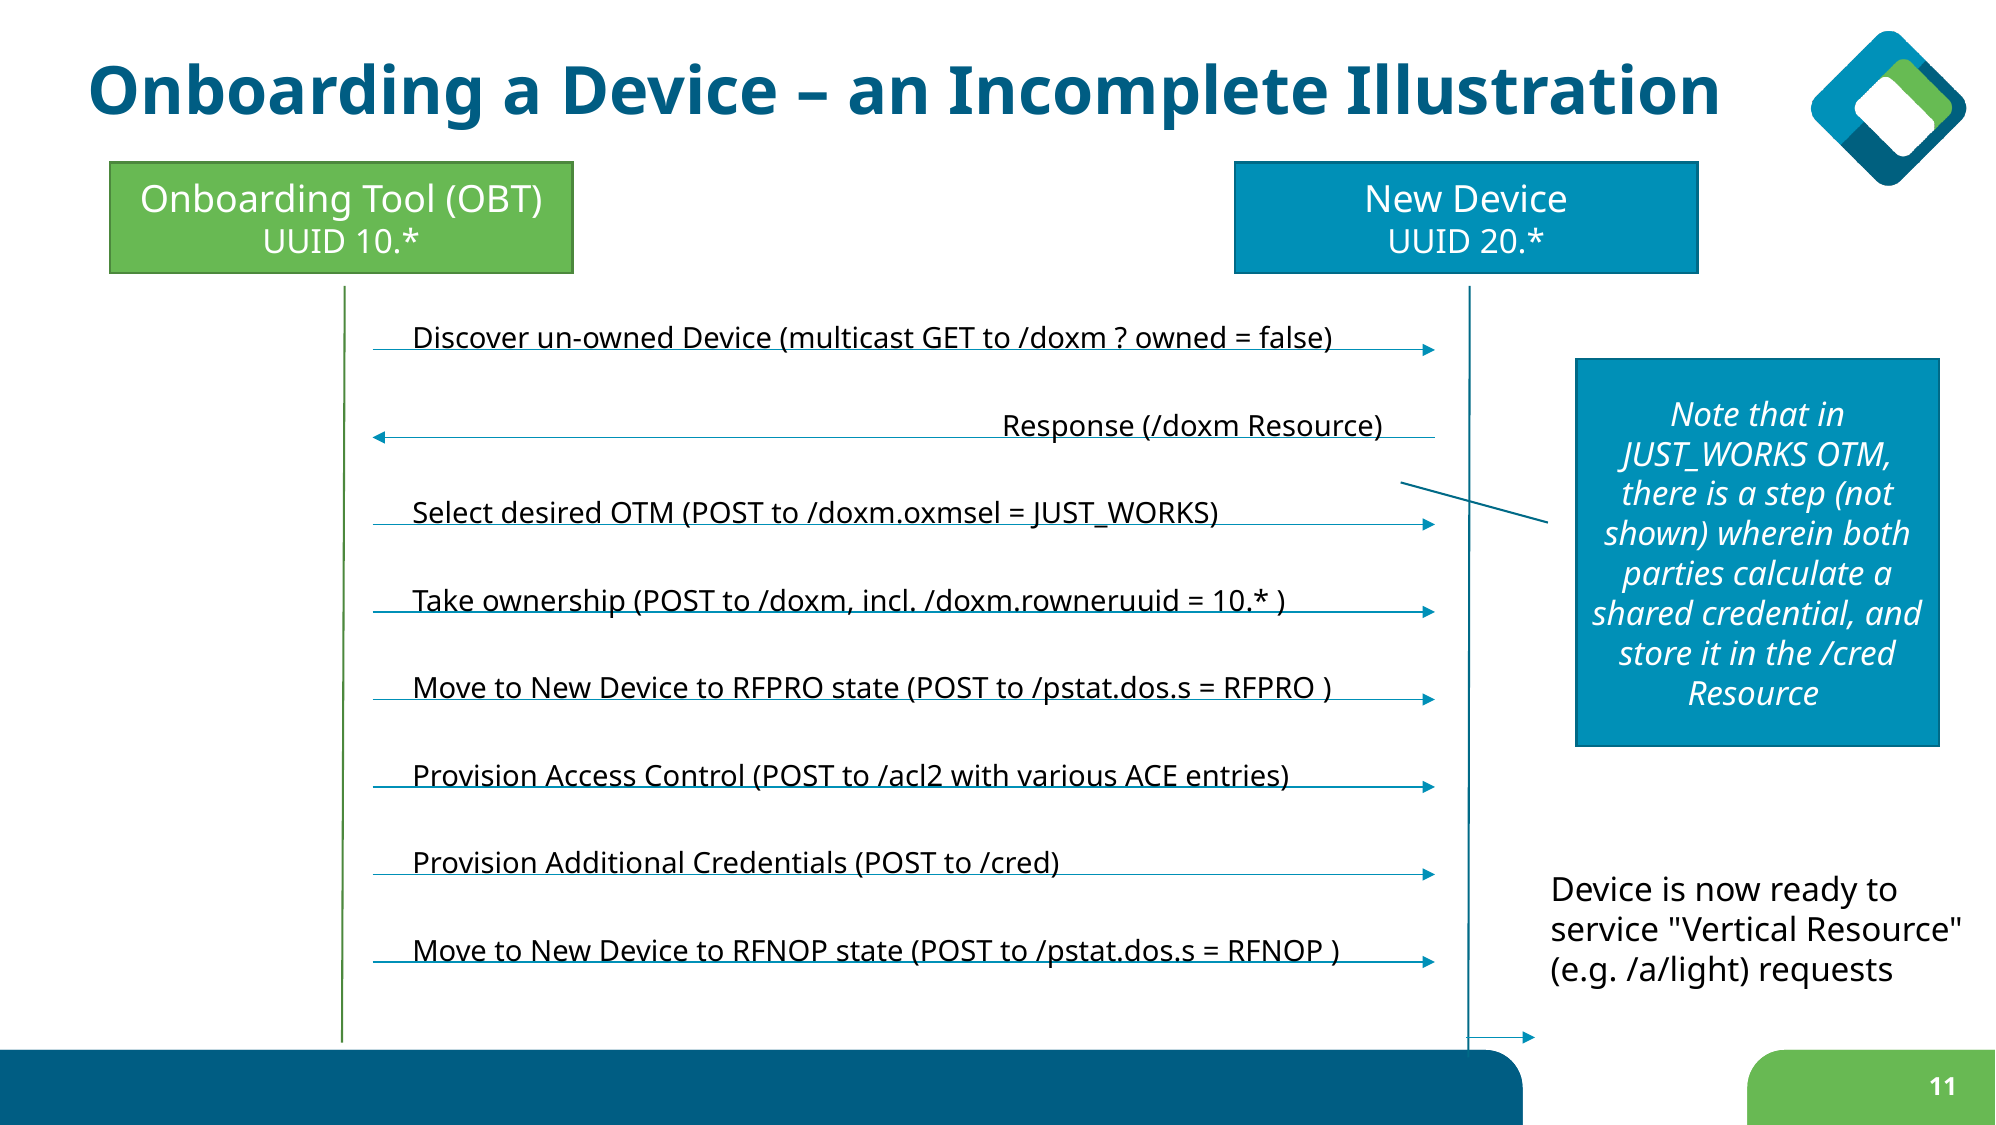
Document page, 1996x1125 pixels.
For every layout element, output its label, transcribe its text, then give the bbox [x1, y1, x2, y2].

picture [1810, 29, 1967, 106]
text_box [372, 836, 1435, 888]
picture [1855, 60, 1951, 156]
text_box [372, 574, 1435, 625]
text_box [372, 312, 1435, 363]
text_box Note that in JUST_WORKS OTM, there is a step (not shown) wherein both parties calculate a shared credential, and store it in the /cred Resource [1435, 490, 1549, 524]
picture [1810, 111, 1882, 186]
text_box Note that in JUST_WORKS OTM, there is a step (not shown) wherein both parties calculate a shared credential, and store it in the /cred Resource [1575, 358, 1940, 747]
text_box New Device UUID 20.* [1234, 161, 1699, 274]
text_box New Device UUID 20.* [1467, 503, 1471, 1037]
picture [1895, 112, 1967, 186]
title Onboarding a Device – an Incomplete Illustration [72, 0, 1773, 175]
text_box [372, 486, 1435, 538]
text_box Onboarding Tool (OBT) UUID 10.* [340, 285, 346, 1043]
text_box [372, 924, 1435, 975]
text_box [372, 661, 1435, 713]
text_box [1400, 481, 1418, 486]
text_box Onboarding Tool (OBT) UUID 10.* [109, 161, 574, 274]
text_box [372, 399, 1435, 450]
text_box Device is now ready to service "Vertical Resource" (e.g. /a/light) requests [1535, 860, 1980, 996]
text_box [372, 749, 1435, 800]
slide_number 11 [1797, 1062, 1973, 1113]
